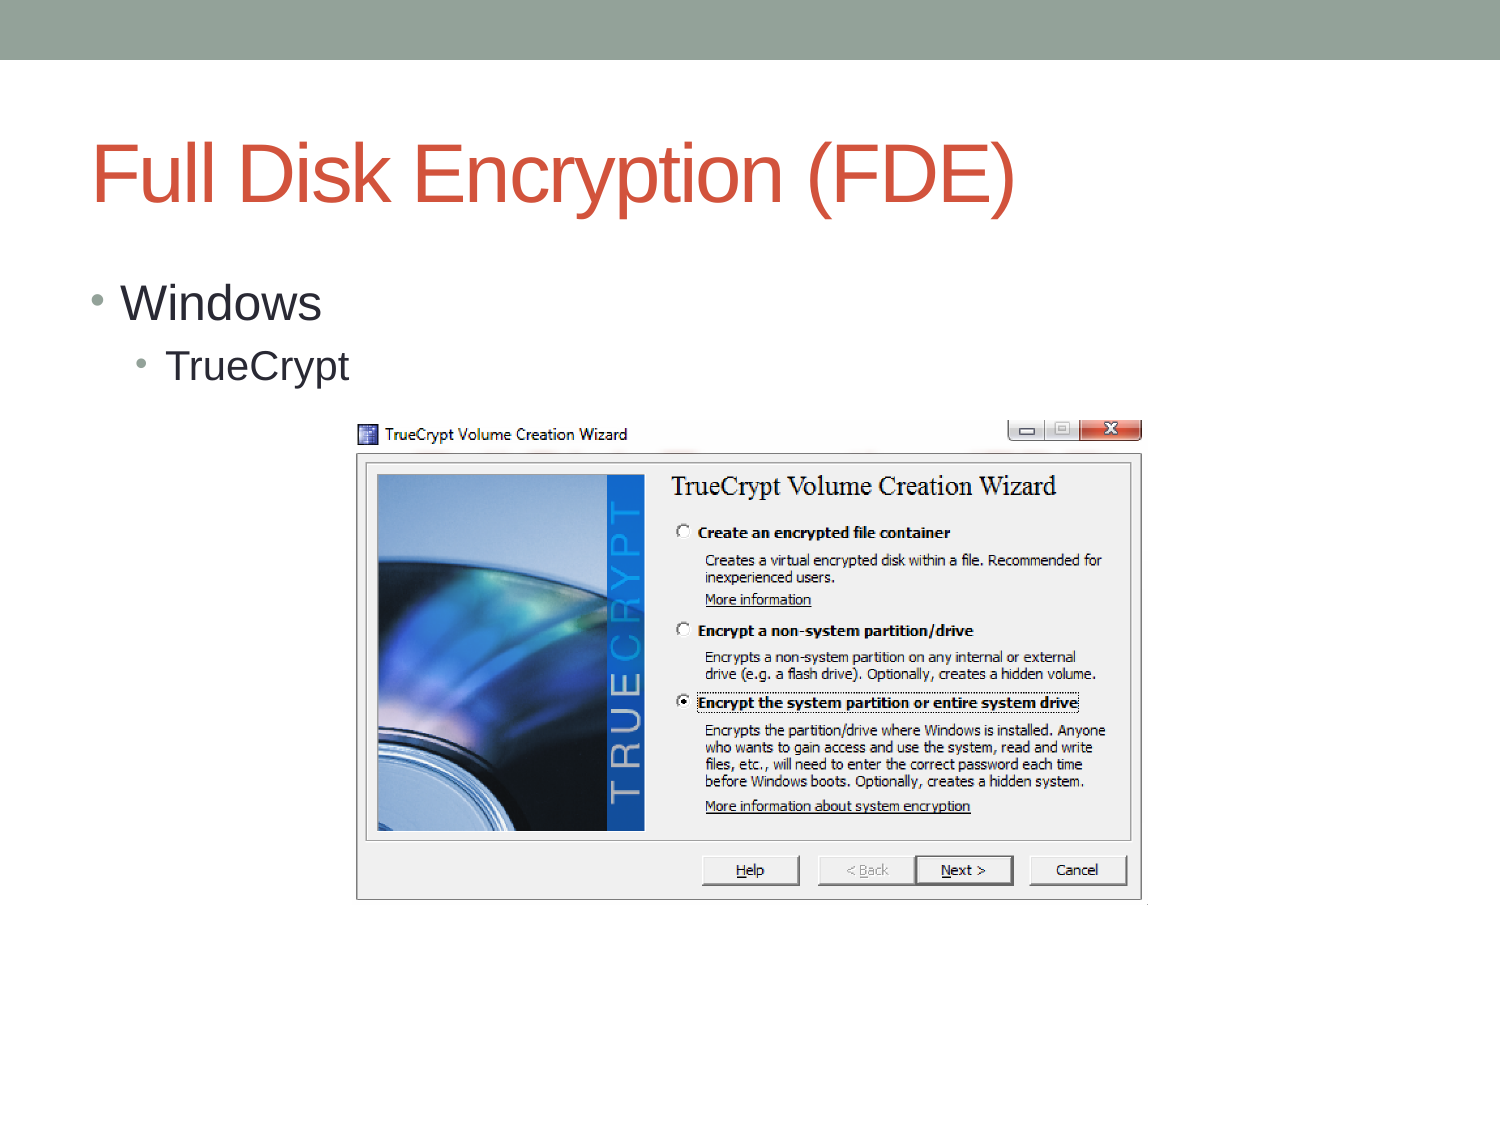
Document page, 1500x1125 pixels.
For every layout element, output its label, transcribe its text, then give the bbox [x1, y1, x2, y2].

list Windows TrueCrypt [75, 262, 1425, 1063]
picture [351, 420, 1149, 905]
title Full Disk Encryption (FDE) [75, 87, 1425, 250]
